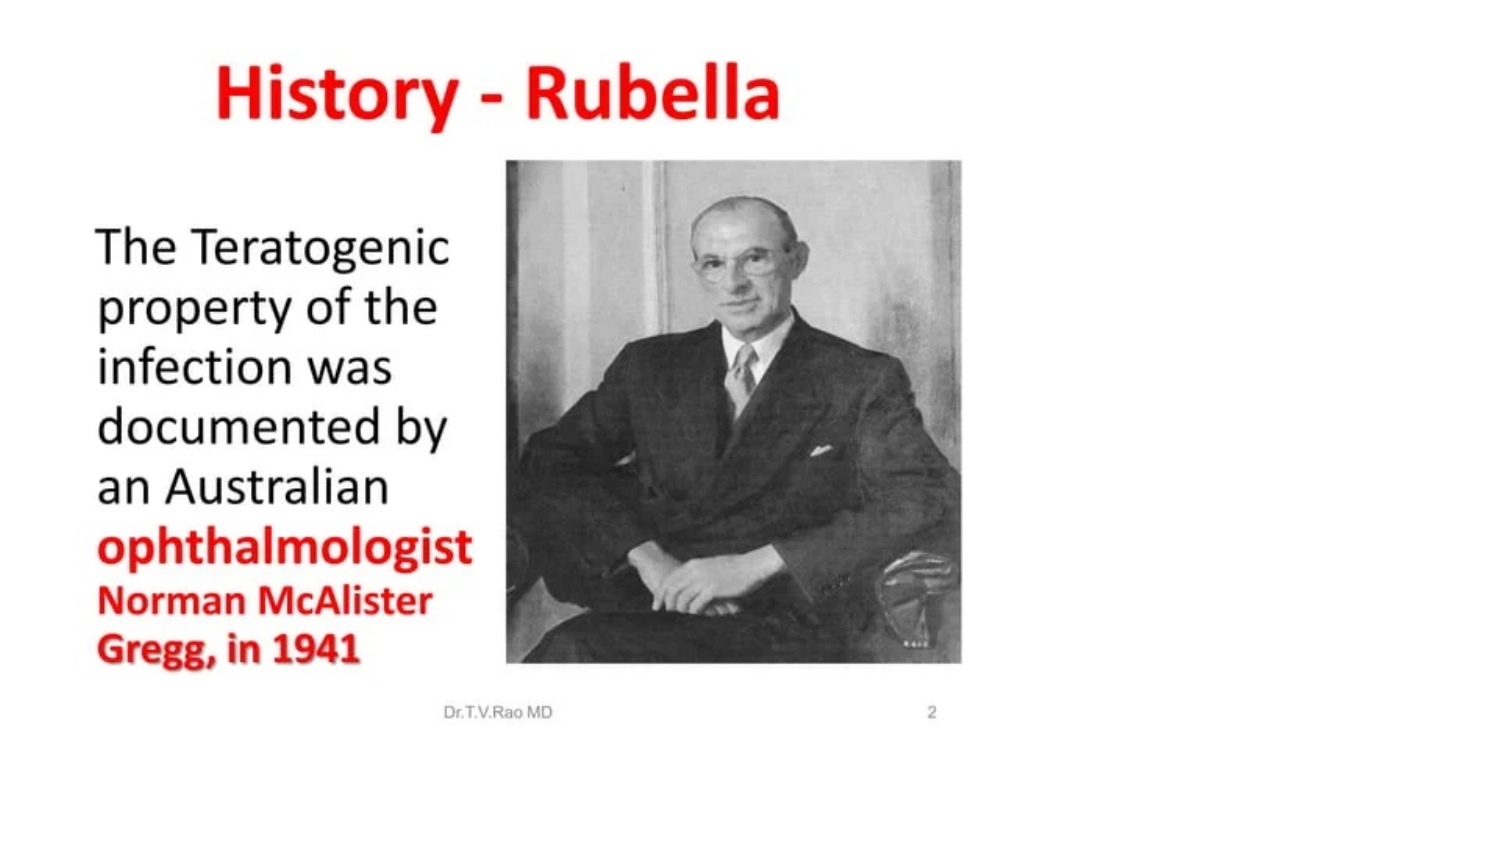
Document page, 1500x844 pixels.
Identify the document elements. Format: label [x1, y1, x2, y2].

picture [0, 0, 997, 748]
